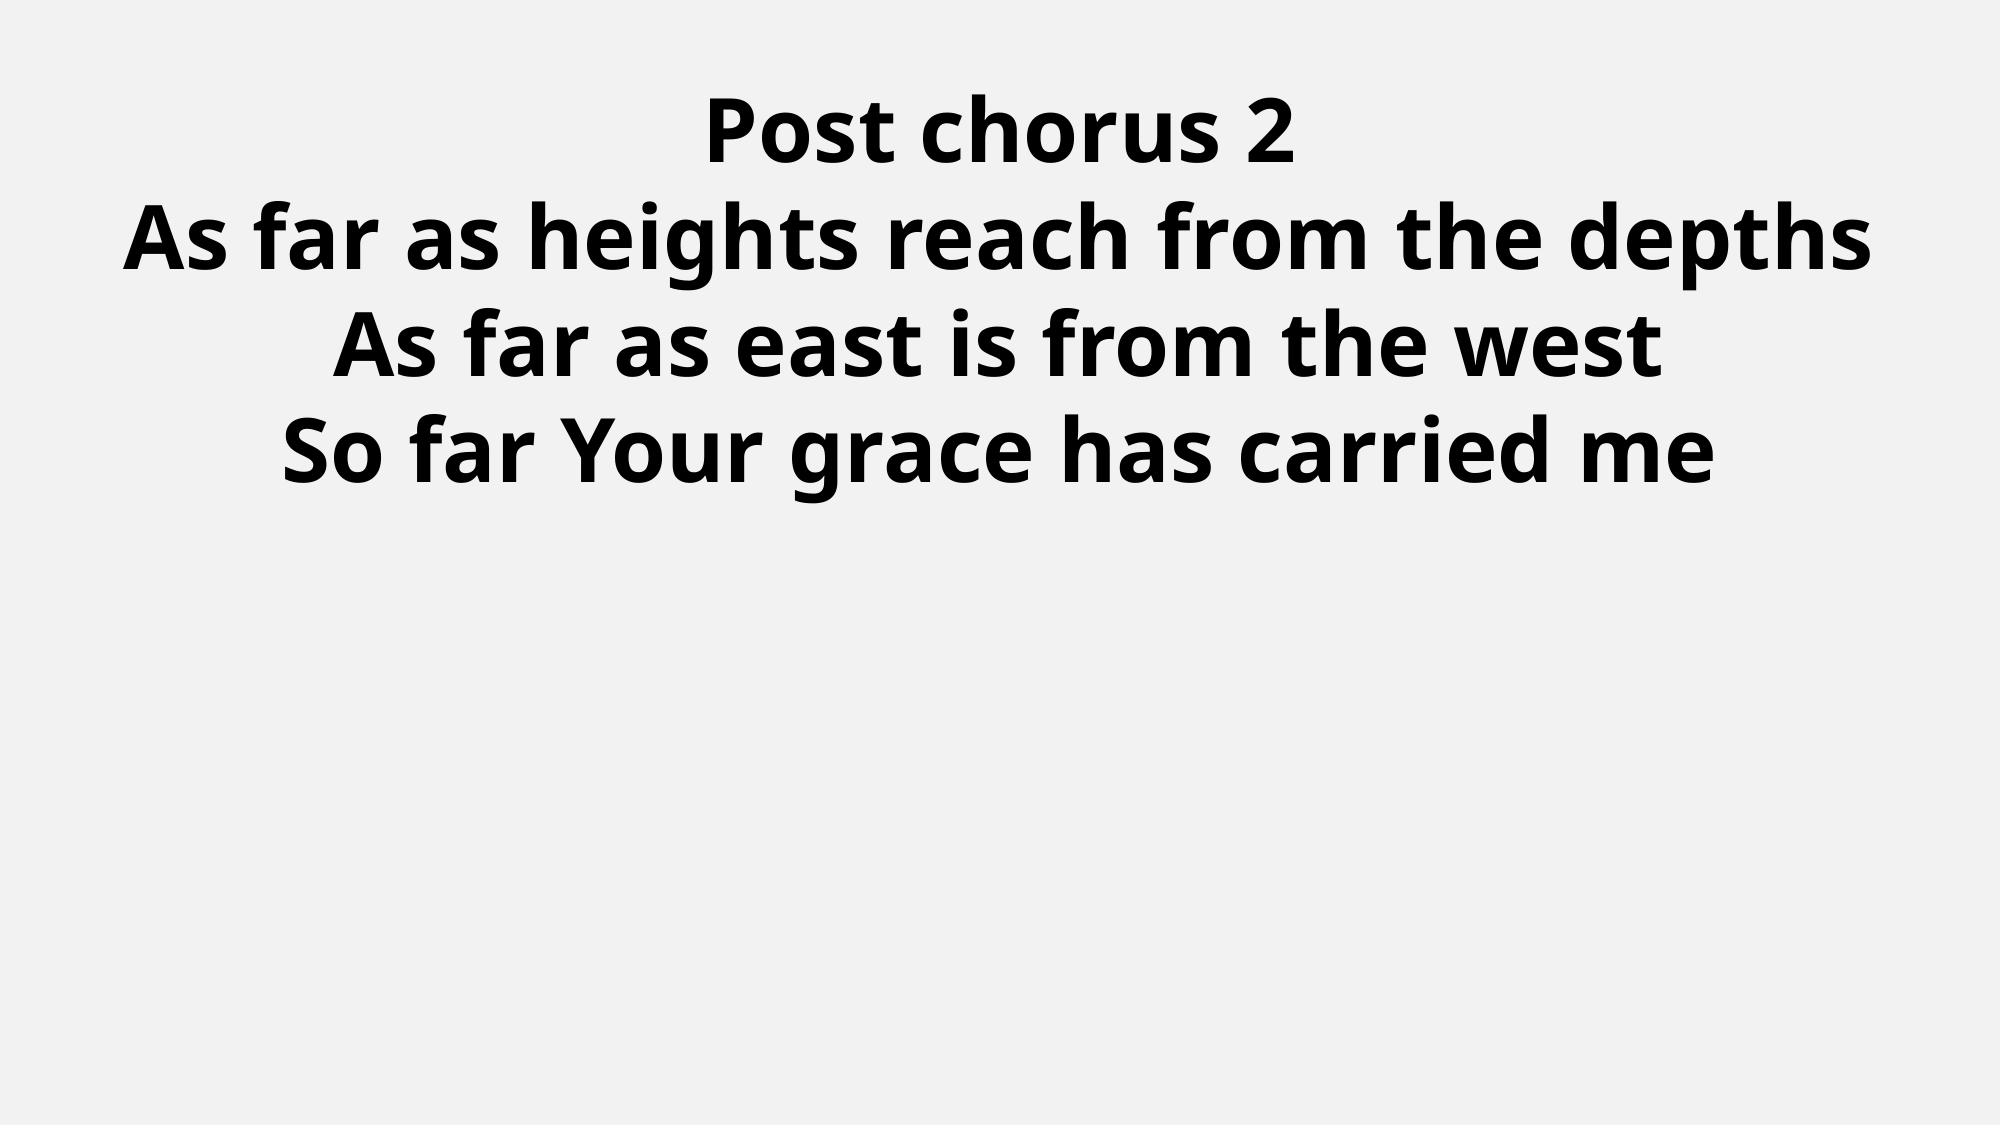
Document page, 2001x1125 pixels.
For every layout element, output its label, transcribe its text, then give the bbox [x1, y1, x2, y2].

subtitle Post chorus 2 As far as heights reach from the depths As far as east is from the west So far Your grace has carried me [48, 53, 1952, 1071]
